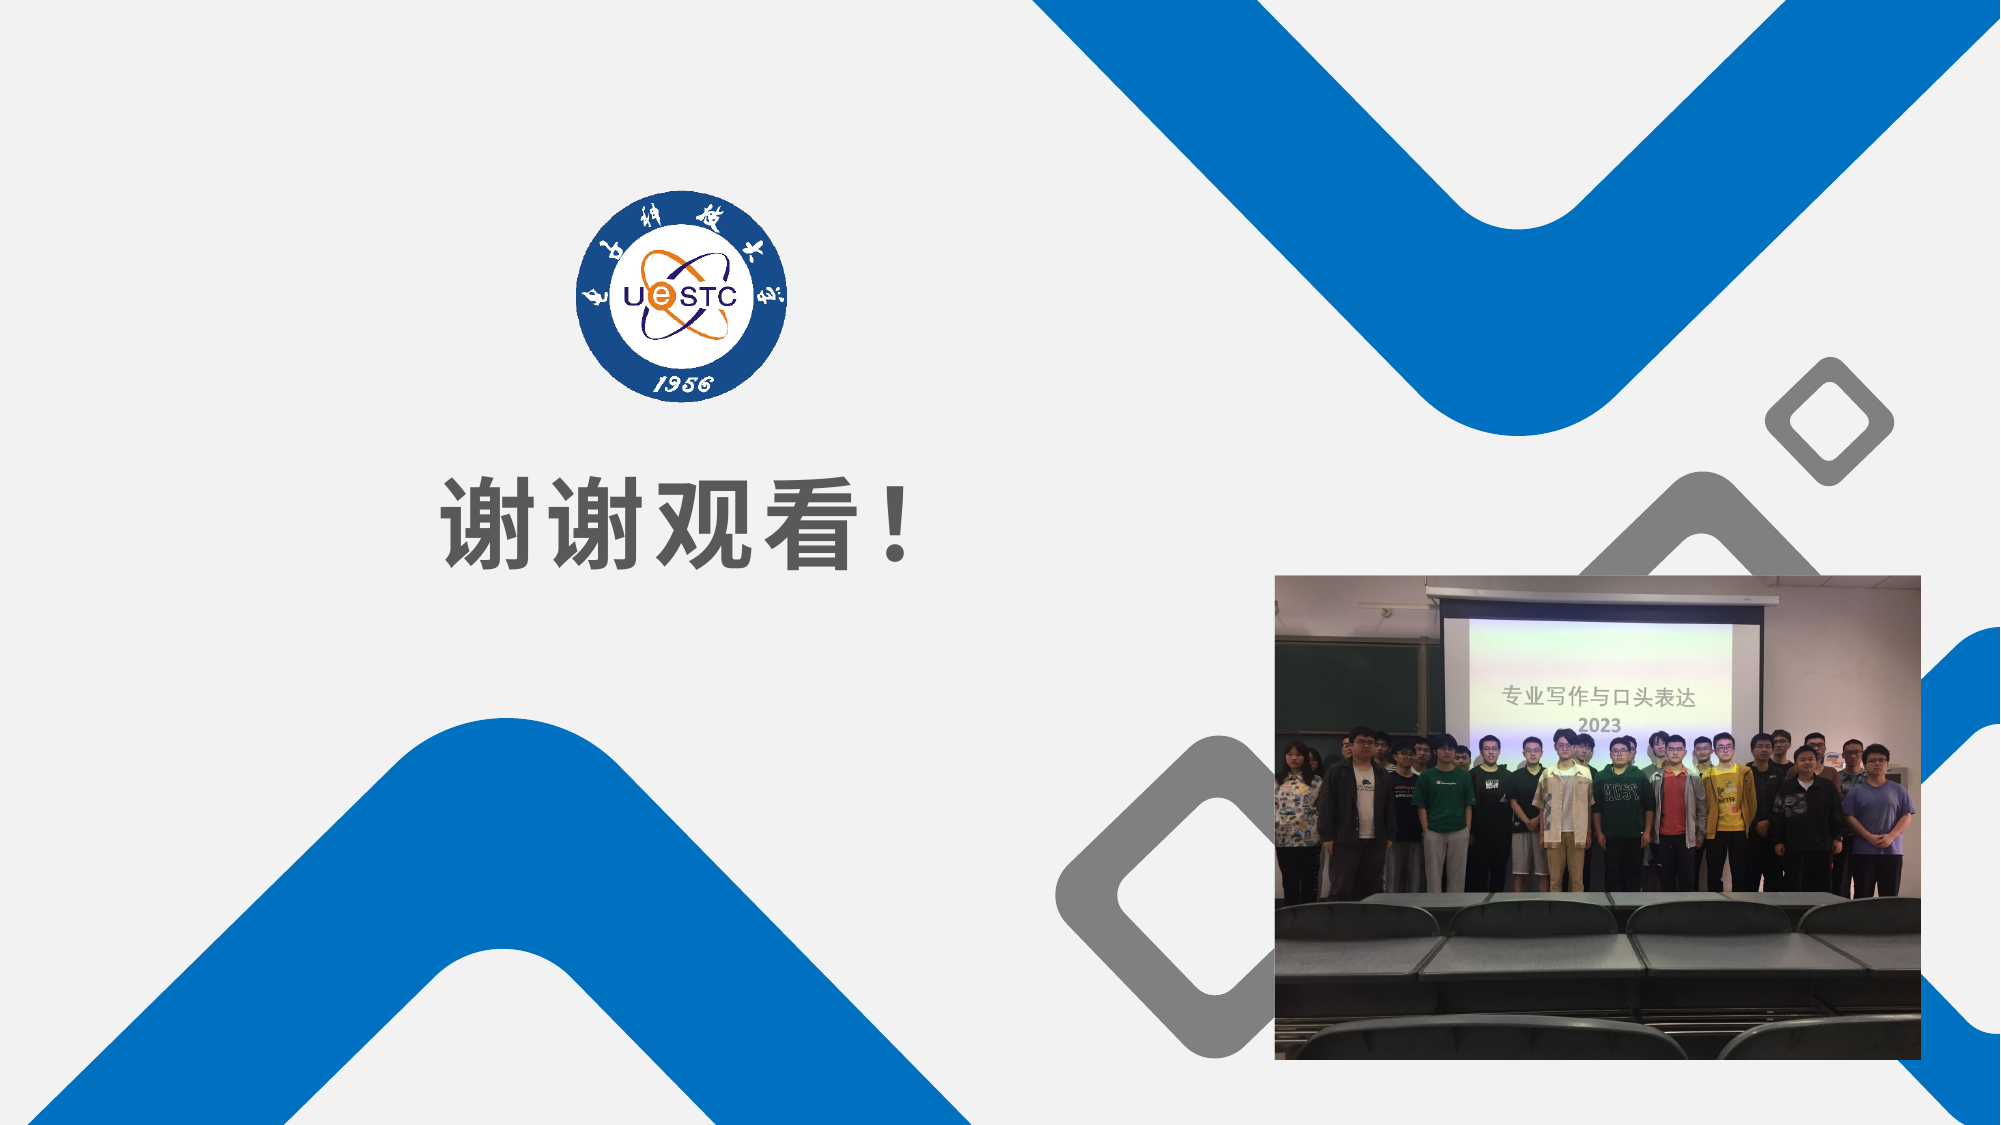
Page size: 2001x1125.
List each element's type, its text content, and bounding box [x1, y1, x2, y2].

text_box [1762, 354, 1897, 489]
picture [563, 177, 801, 414]
text_box [24, 715, 975, 1125]
text_box [1053, 733, 1269, 1061]
text_box 谢谢观看！ [423, 454, 936, 589]
text_box [1903, 975, 2000, 1125]
picture [1274, 574, 1921, 1061]
text_box [1029, 0, 2000, 439]
text_box [1577, 469, 1822, 573]
text_box [1926, 624, 2000, 783]
